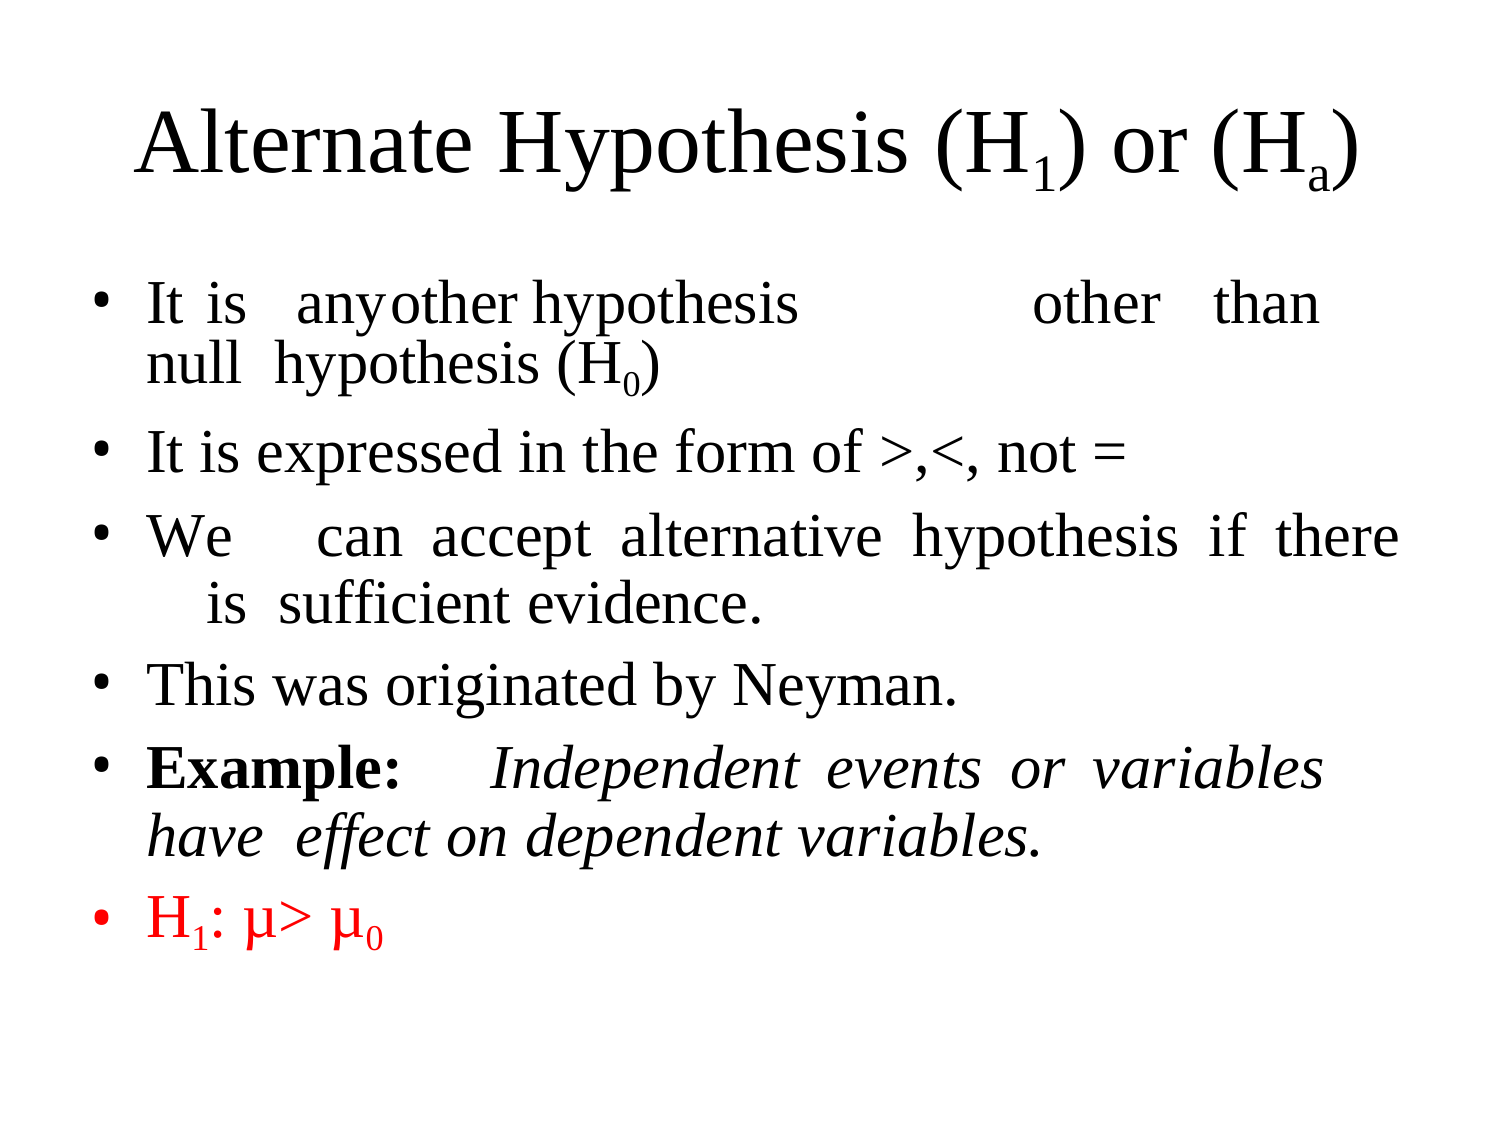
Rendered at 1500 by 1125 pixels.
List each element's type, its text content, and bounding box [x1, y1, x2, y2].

title Alternate Hypothesis (H1) or (Ha) [129, 78, 1372, 258]
text_box It is any other hypothesis other than null hypothesis (H0) It is expressed in the form of >,<, not = We can accept alternative hypothesis if there is sufficient evidence. This was originated by Neyman. Example: Independent events or variables have effect on dependent variables. H1: µ> µ0 [85, 258, 1414, 958]
